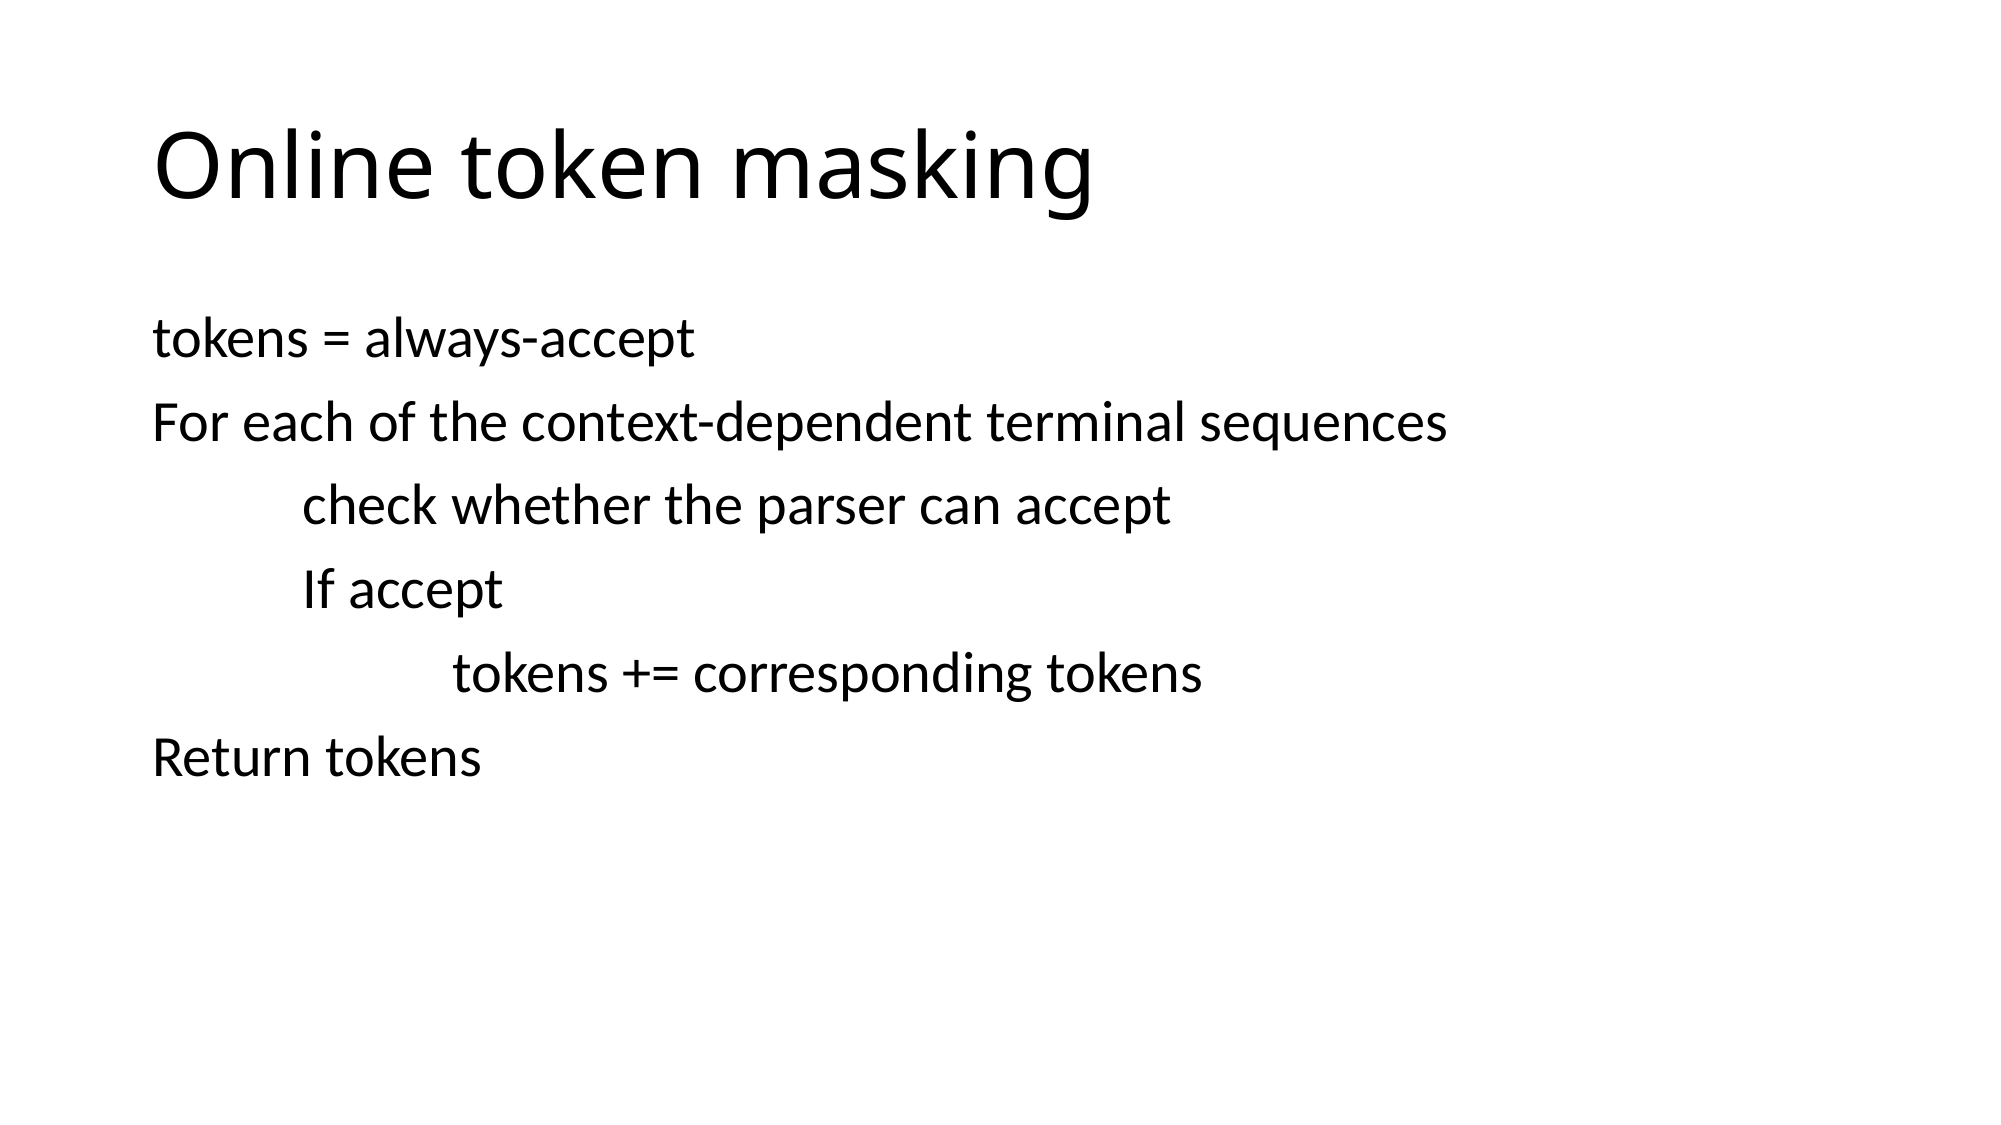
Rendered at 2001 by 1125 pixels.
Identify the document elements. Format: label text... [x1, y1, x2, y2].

title Online token masking [137, 59, 1863, 278]
list tokens = always-accept For each of the context-dependent terminal sequences check whether the parser can accept If accept tokens += corresponding tokens Return tokens [137, 299, 1863, 1014]
